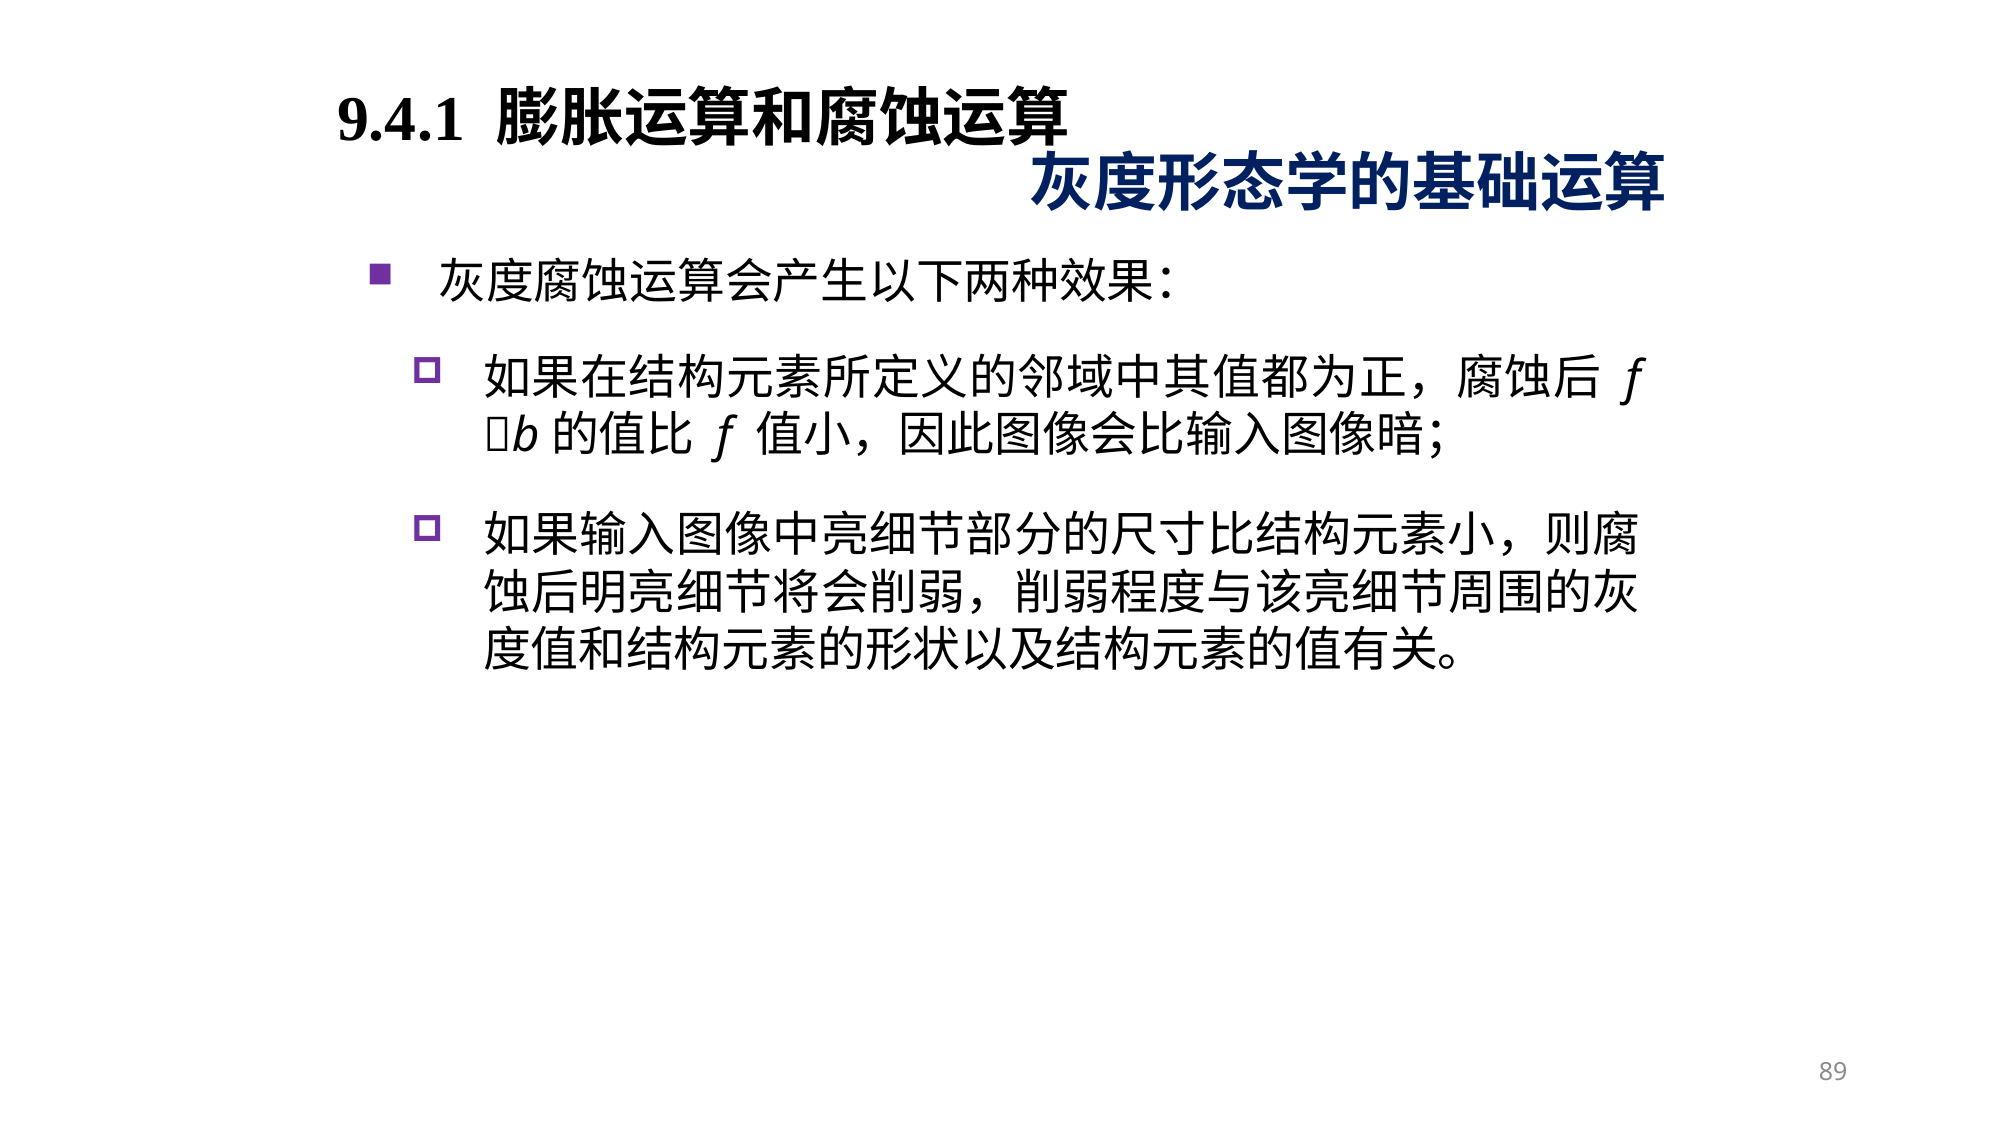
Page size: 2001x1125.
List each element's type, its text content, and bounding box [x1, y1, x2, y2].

slide_number 89 [1412, 1042, 1863, 1103]
text_box 灰度形态学的基础运算 [1030, 147, 1700, 213]
text_box 如果在结构元素所定义的邻域中其值都为正，腐蚀后 f b的值比 f 值小，因此图像会比输入图像暗； 如果输入图像中亮细节部分的尺寸比结构元素小，则腐蚀后明亮细节将会削弱，削弱程度与该亮细节周围的灰度值和结构元素的形状以及结构元素的值有关。 [396, 339, 1656, 684]
text_box 9.4.1 膨胀运算和腐蚀运算 [322, 50, 1241, 180]
text_box 灰度腐蚀运算会产生以下两种效果： [352, 242, 1656, 315]
